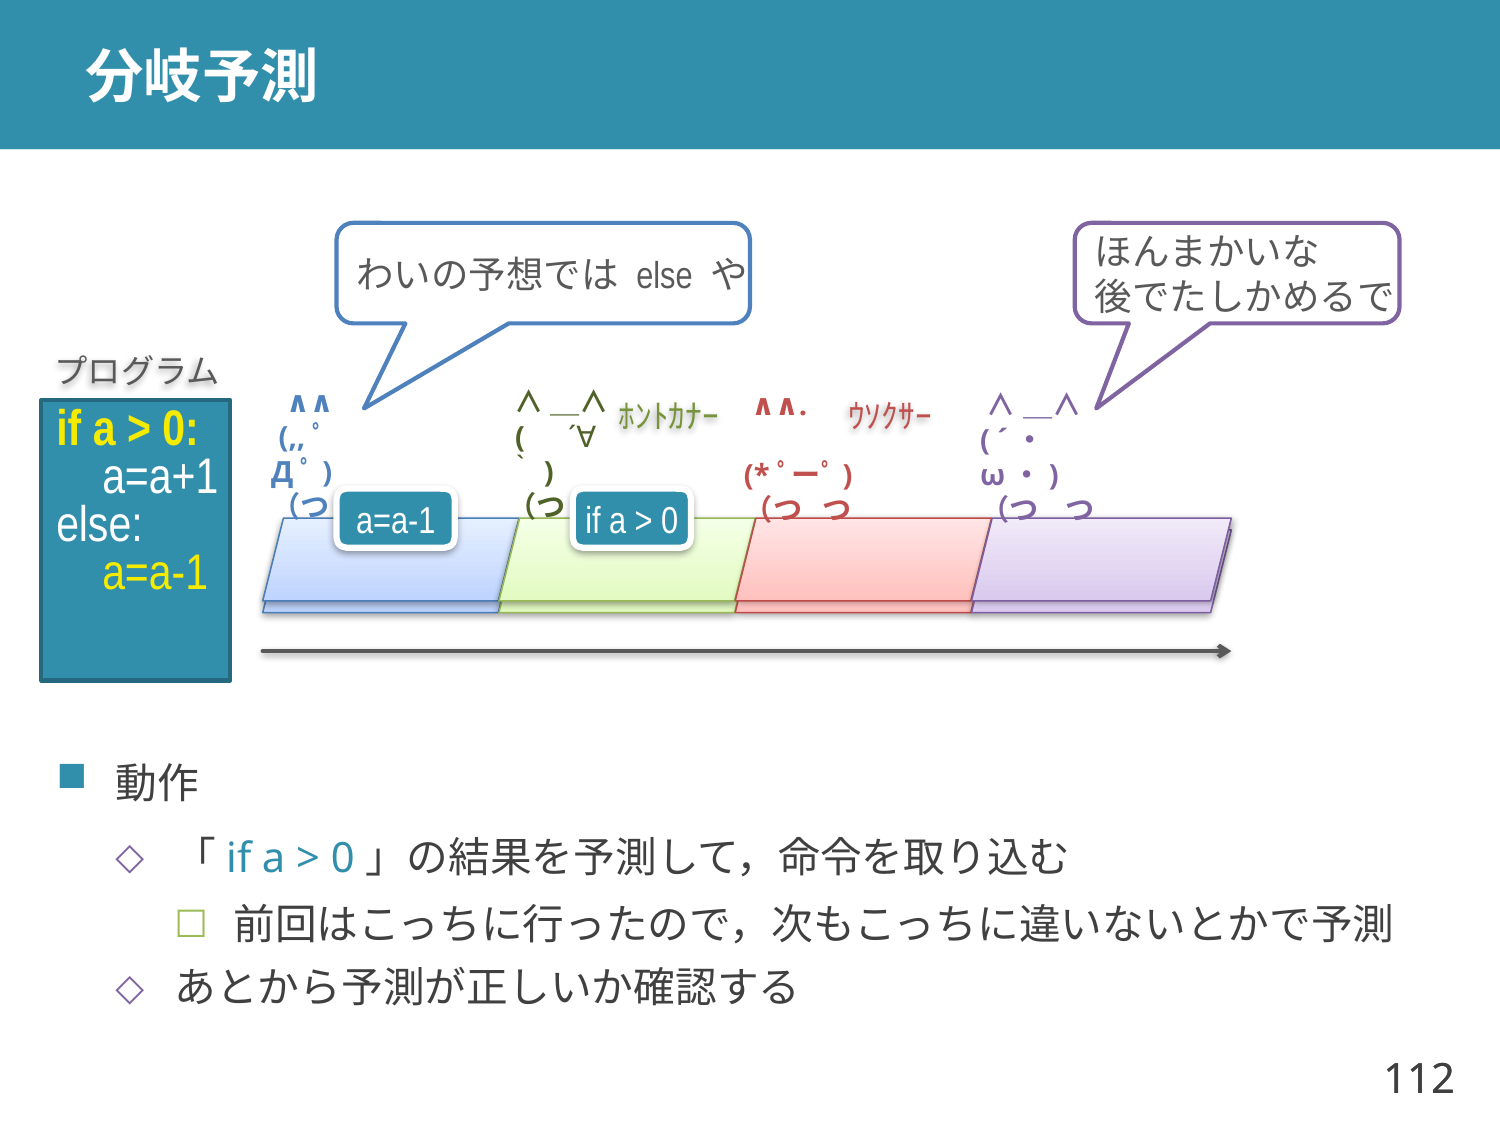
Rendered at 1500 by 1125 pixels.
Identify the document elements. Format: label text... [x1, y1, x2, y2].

list 動作 「if a > 0」の結果を予測して，命令を取り込む 前回はこっちに行ったので，次もこっちに違いないとかで予測 あとから予測が正しいか確認する [41, 768, 1445, 994]
text_box if a > 0: a=a+1 else: a=a-1 [39, 398, 232, 683]
text_box ｳｿｸｻｰ [838, 370, 943, 460]
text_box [262, 517, 498, 613]
text_box if a > 0 [569, 485, 695, 516]
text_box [734, 517, 971, 613]
text_box ∧∧ (,,ﾟДﾟ) （つ つ [256, 376, 399, 531]
text_box ∧＿∧ ( ´∀｀) （つ つ [492, 376, 647, 516]
text_box ∧＿∧ ( ´・ω・)（つ つ [965, 379, 1120, 516]
text_box ∧∧. (*ﾟーﾟ)（つ つ [729, 379, 872, 516]
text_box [498, 517, 734, 613]
text_box a=a-1 [333, 485, 458, 516]
text_box ほんまかいな 後でたしかめるで [1072, 220, 1402, 411]
text_box プログラム [85, 325, 190, 416]
title 分岐予測 [70, 0, 1500, 150]
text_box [971, 517, 1232, 613]
text_box ﾎﾝﾄｶﾅｰ [616, 370, 721, 460]
text_box わいの予想では else や [334, 220, 753, 411]
